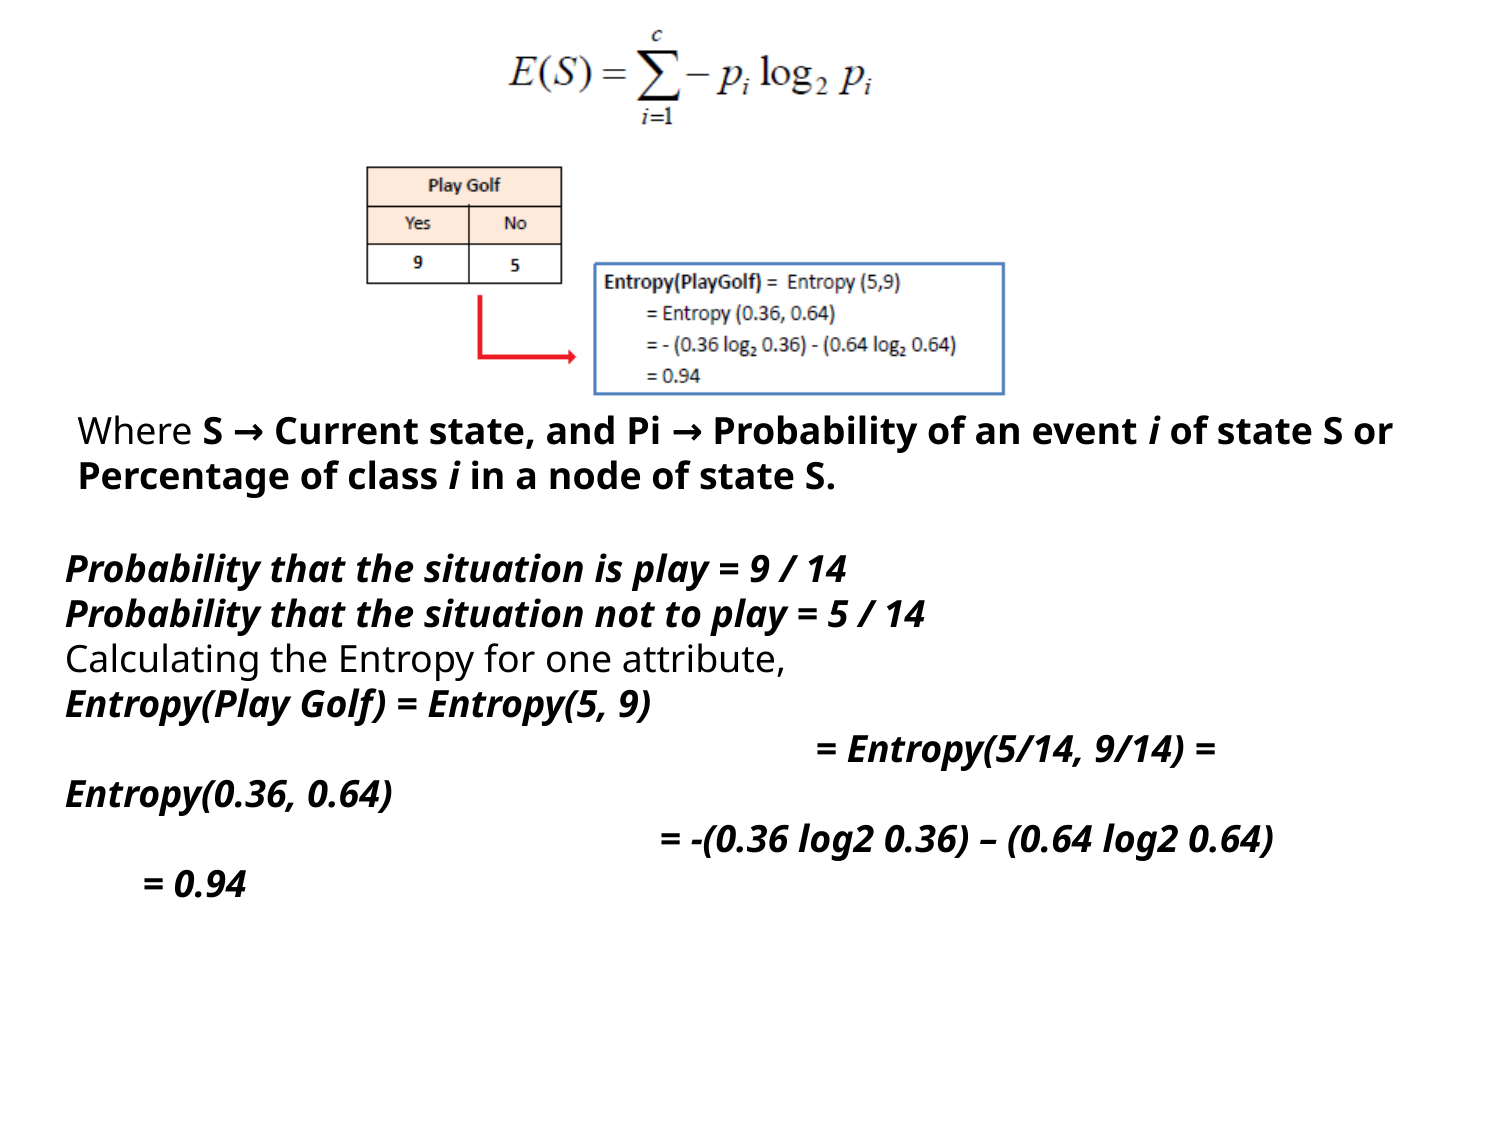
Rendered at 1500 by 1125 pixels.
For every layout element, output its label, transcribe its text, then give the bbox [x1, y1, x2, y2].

picture [337, 0, 1035, 427]
text_box Where S → Current state, and Pi → Probability of an event i of state S or Percentage of class i in a node of state S. [62, 399, 1463, 505]
text_box Probability that the situation is play = 9 / 14 Probability that the situation not to play = 5 / 14 Calculating the Entropy for one attribute, Entropy(Play Golf) = Entropy(5, 9) = Entropy(5/14, 9/14) = Entropy(0.36, 0.64) = -(0.36 log2 0.36) – (0.64 log2 0.64) = 0.94 [50, 537, 1425, 913]
